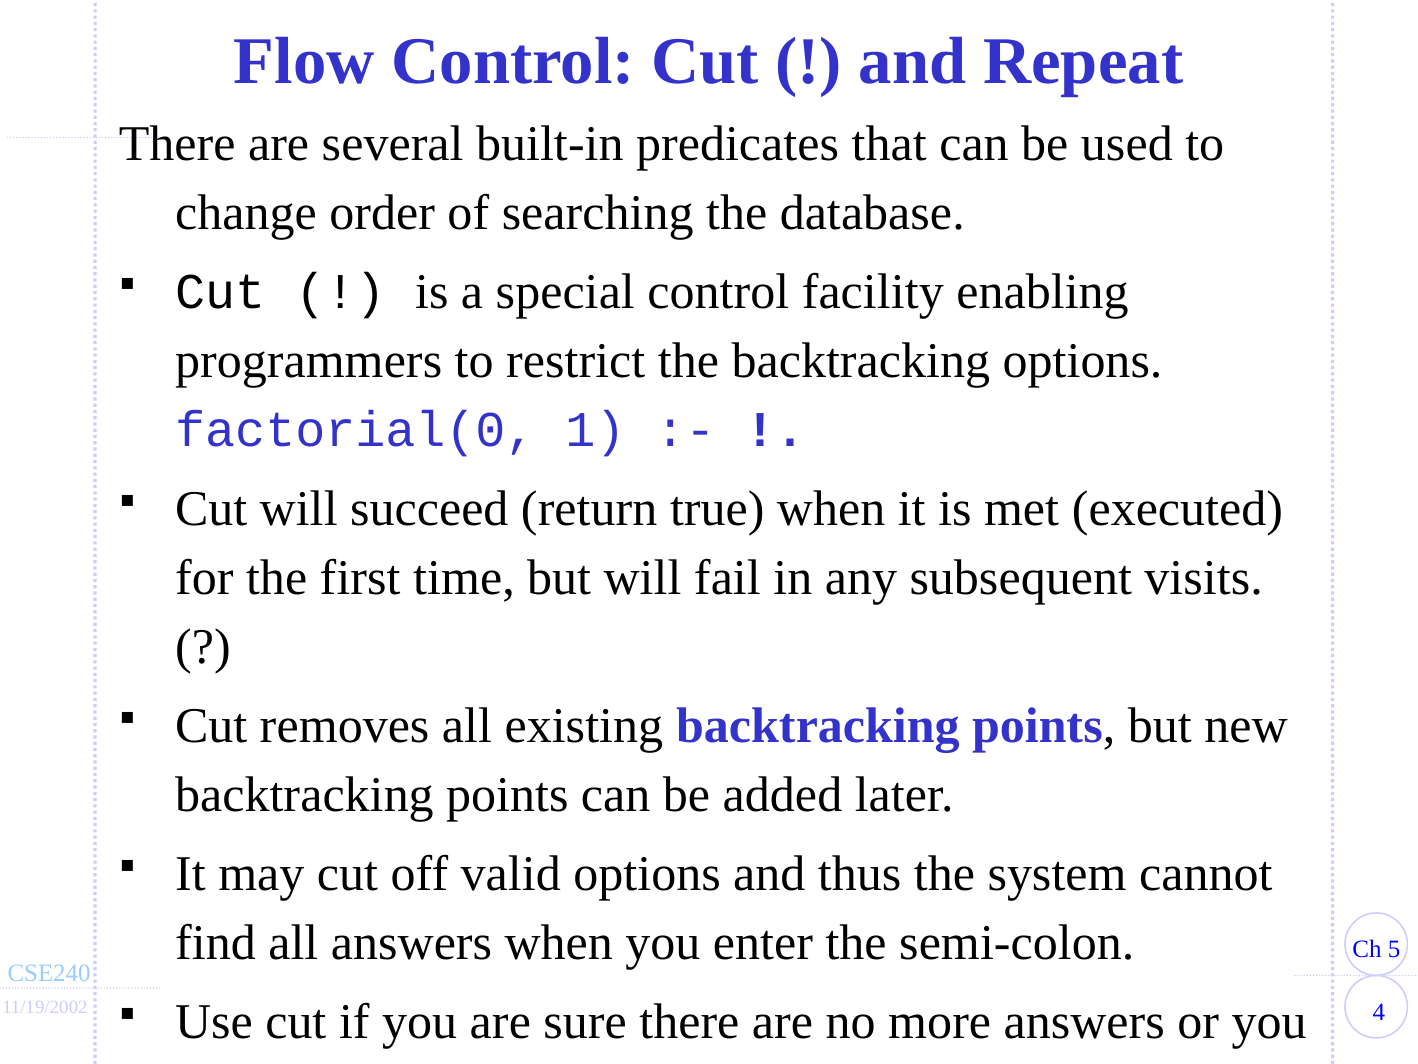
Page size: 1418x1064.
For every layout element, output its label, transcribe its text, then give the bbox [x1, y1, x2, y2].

text_box Flow Control: Cut (!) and Repeat [104, 19, 1315, 94]
text_box There are several built-in predicates that can be used to change order of searching the database. Cut (!) is a special control facility enabling programmers to restrict the backtracking options. factorial(0, 1) :- !. Cut will succeed (return true) when it is met (executed) for the first time, but will fail in any subsequent visits. (?) Cut removes all existing backtracking points, but new backtracking points can be added later. It may cut off valid options and thus the system cannot find all answers when you enter the semi-colon. Use cut if you are sure there are no more answers or you don’t want to have more answers. [104, 94, 1347, 945]
